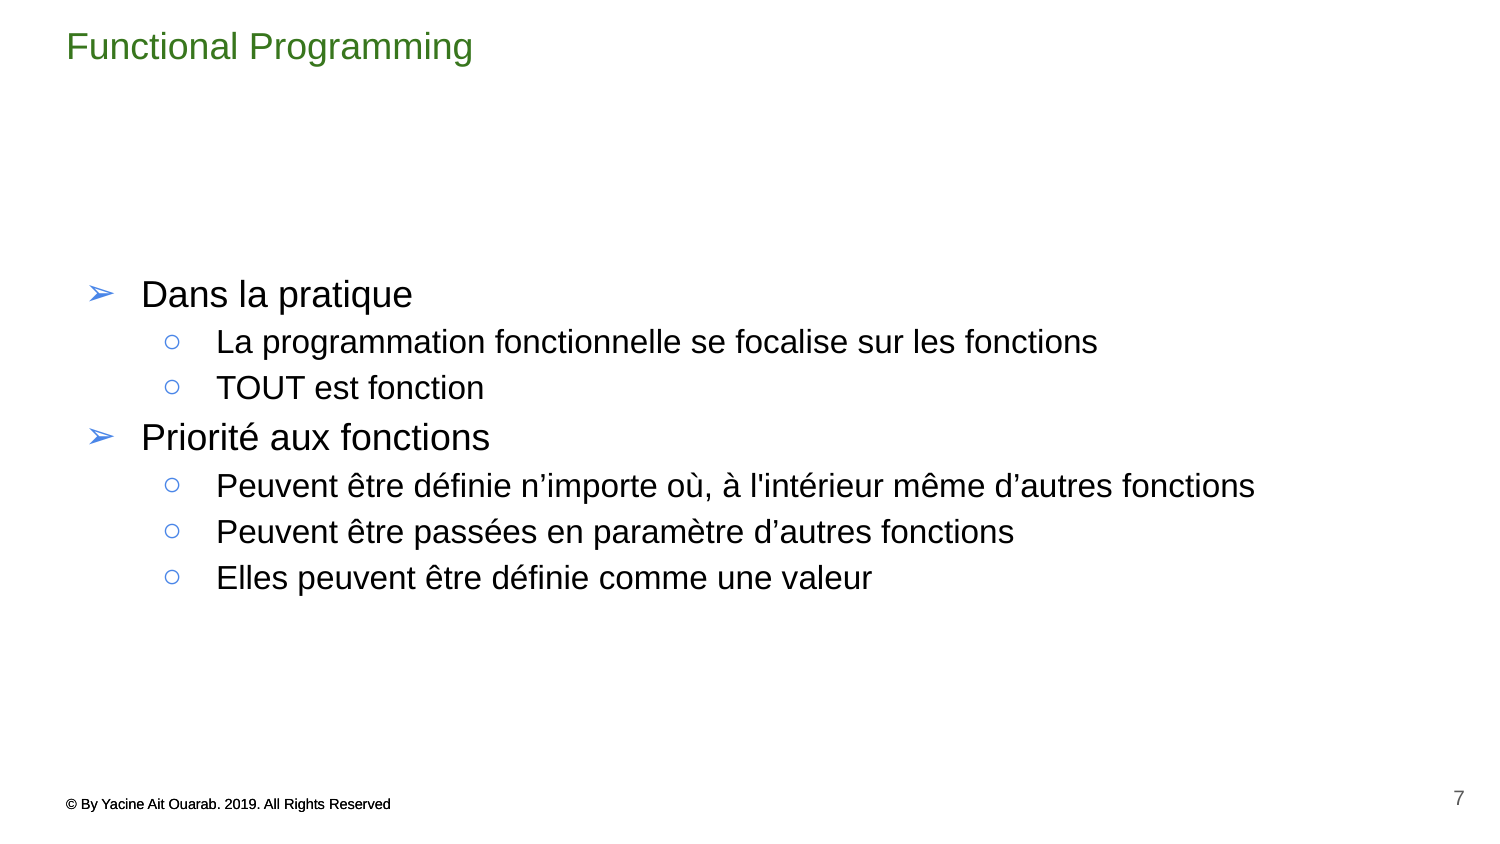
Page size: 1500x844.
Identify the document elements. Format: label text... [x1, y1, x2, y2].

list Dans la pratique La programmation fonctionnelle se focalise sur les fonctions TOUT est fonction Priorité aux fonctions Peuvent être définie n’importe où, à l'intérieur même d’autres fonctions Peuvent être passées en paramètre d’autres fonctions Elles peuvent être définie comme une valeur [51, 93, 1449, 765]
slide_number 7 [1389, 764, 1480, 830]
title Functional Programming [51, 0, 1449, 93]
